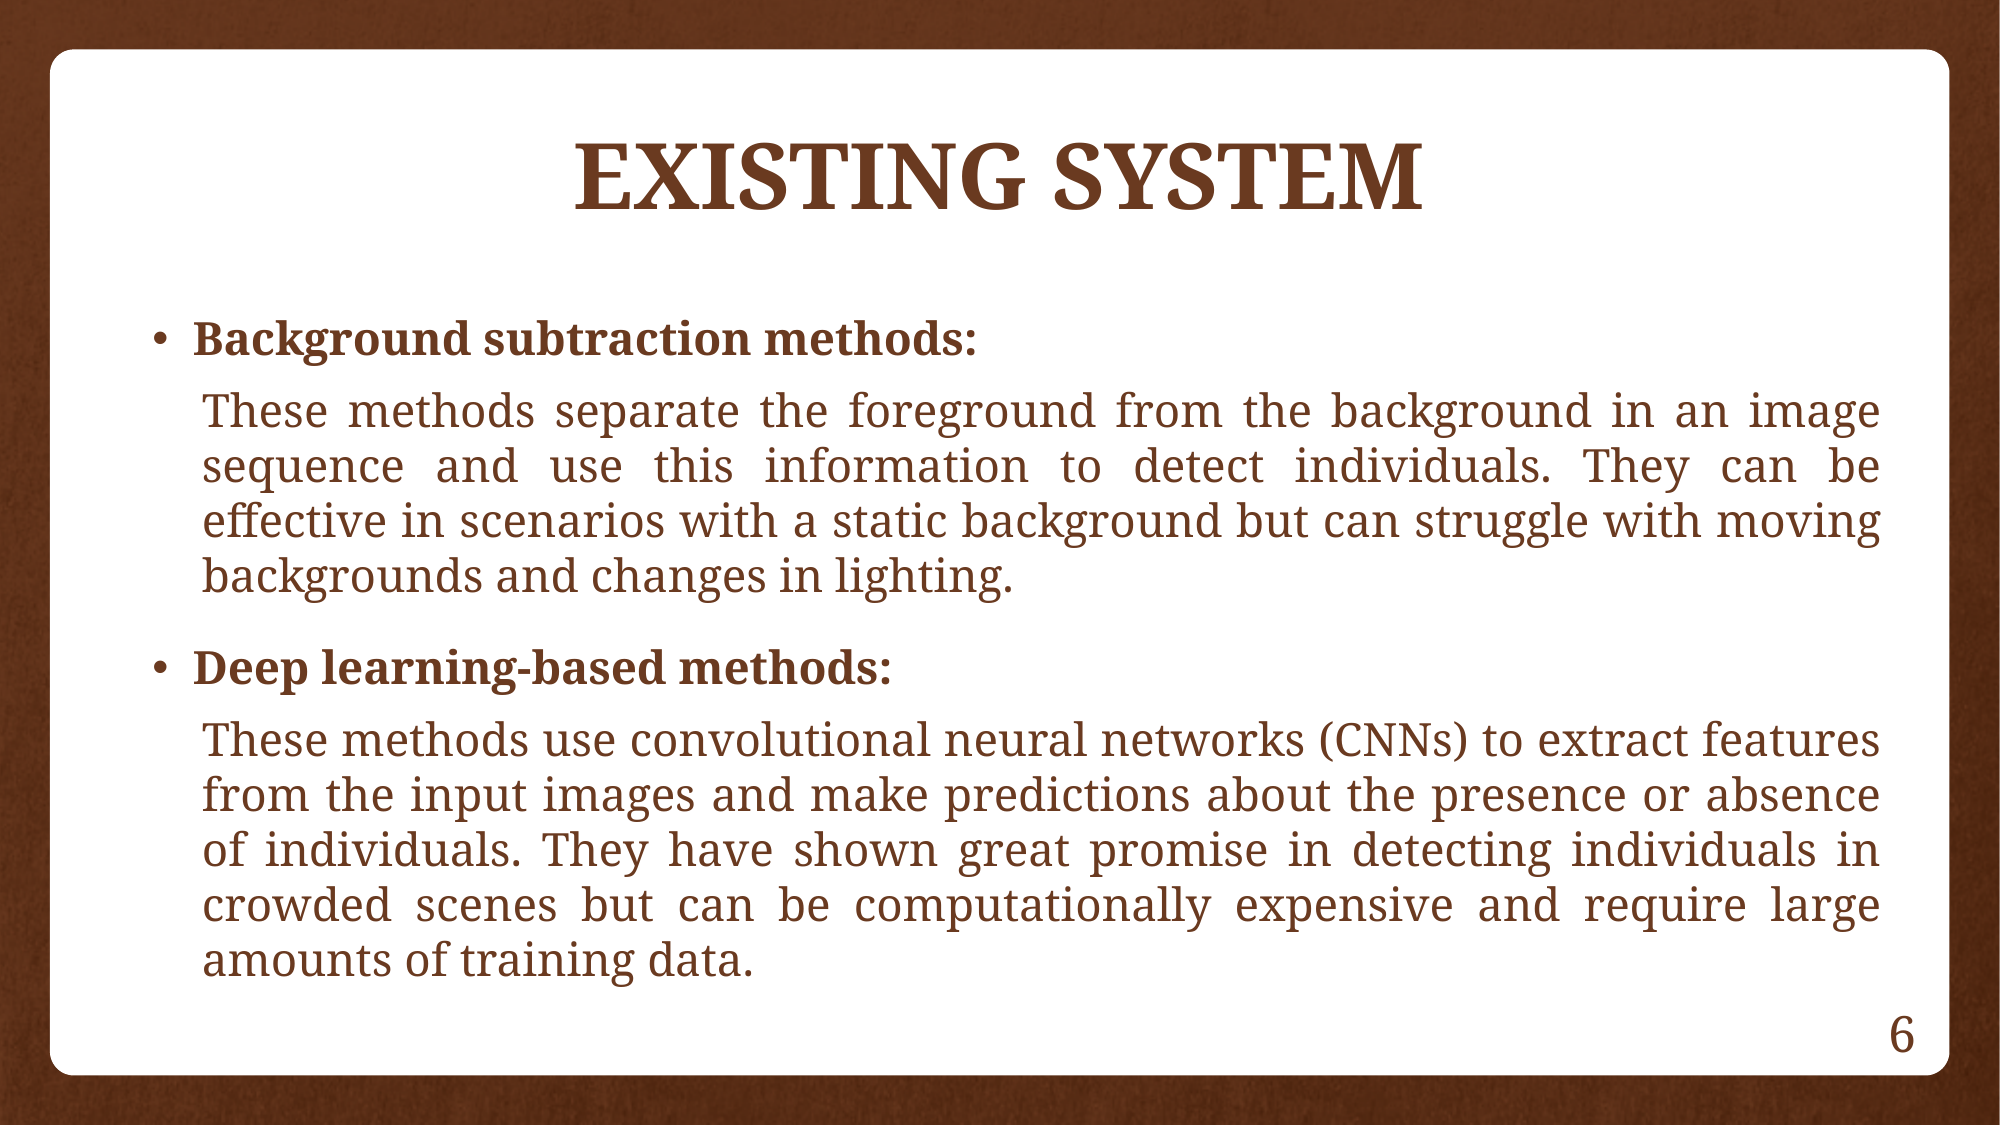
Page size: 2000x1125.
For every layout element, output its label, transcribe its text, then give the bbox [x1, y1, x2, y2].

text_box EXISTING SYSTEM [199, 74, 1800, 236]
slide_number 6 [1814, 1011, 1932, 1062]
list Background subtraction methods: These methods separate the foreground from the background in an image sequence and use this information to detect individuals. They can be effective in scenarios with a static background but can struggle with moving backgrounds and changes in lighting. Deep learning-based methods: These methods use convolutional neural networks (CNNs) to extract features from the input images and make predictions about the presence or absence of individuals. They have shown great promise in detecting individuals in crowded scenes but can be computationally expensive and require large amounts of training data. [137, 302, 1898, 1071]
text_box [66, 66, 2000, 233]
